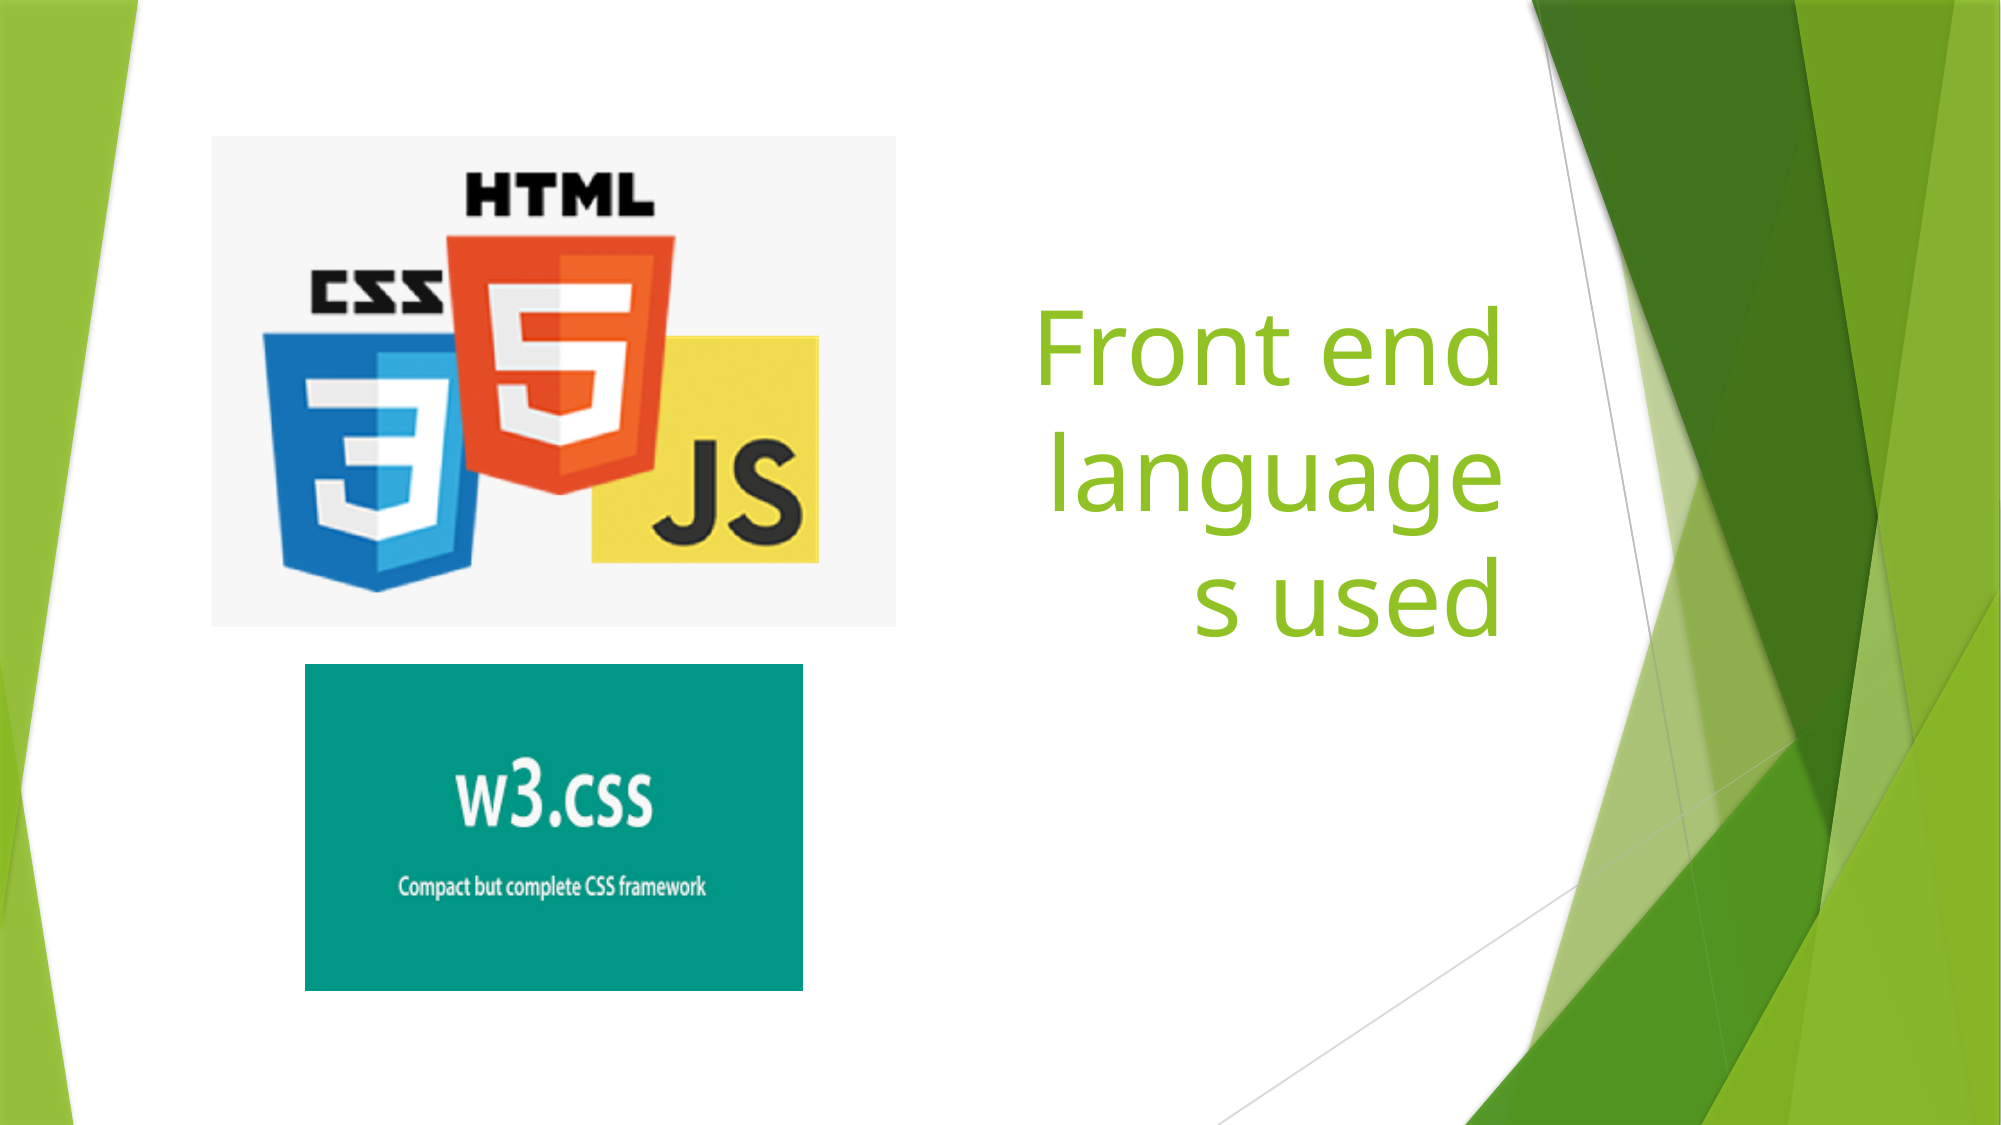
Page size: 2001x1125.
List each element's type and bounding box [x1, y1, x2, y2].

list [305, 663, 803, 992]
picture [211, 136, 897, 628]
text_box [0, 0, 2000, 1125]
